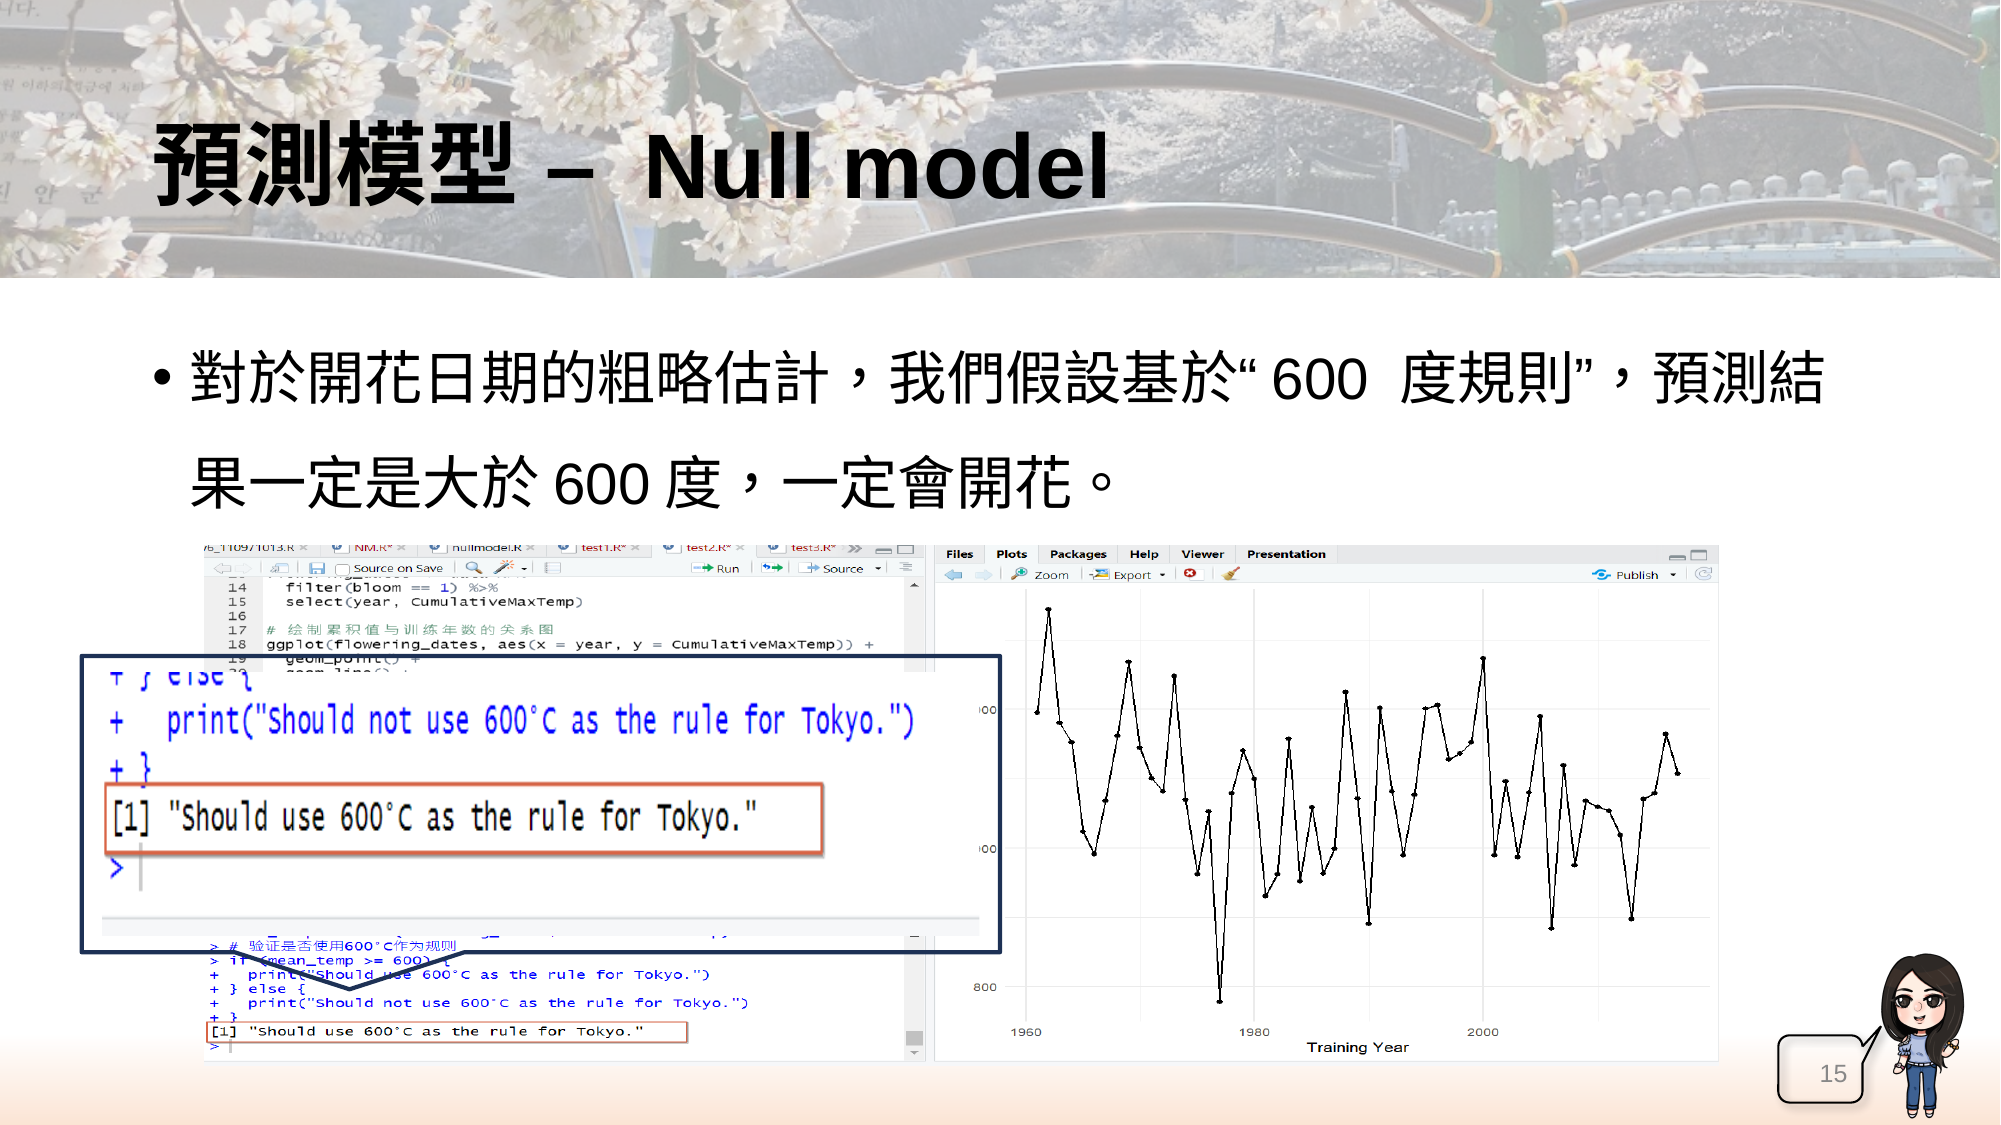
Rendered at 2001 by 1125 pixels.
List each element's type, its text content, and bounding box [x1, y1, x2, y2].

picture [1845, 1037, 1859, 1042]
list 對於開花日期的粗略估計，我們假設基於“600 度規則”，預測結果一定是大於600度，一定會開花。 [137, 299, 1863, 1014]
text_box [79, 653, 199, 955]
title 預測模型 – Null model [137, 59, 1863, 278]
picture [101, 545, 1720, 1066]
picture [1863, 1038, 1873, 1057]
picture [1845, 926, 2000, 1125]
slide_number 15 [1412, 1042, 1863, 1103]
